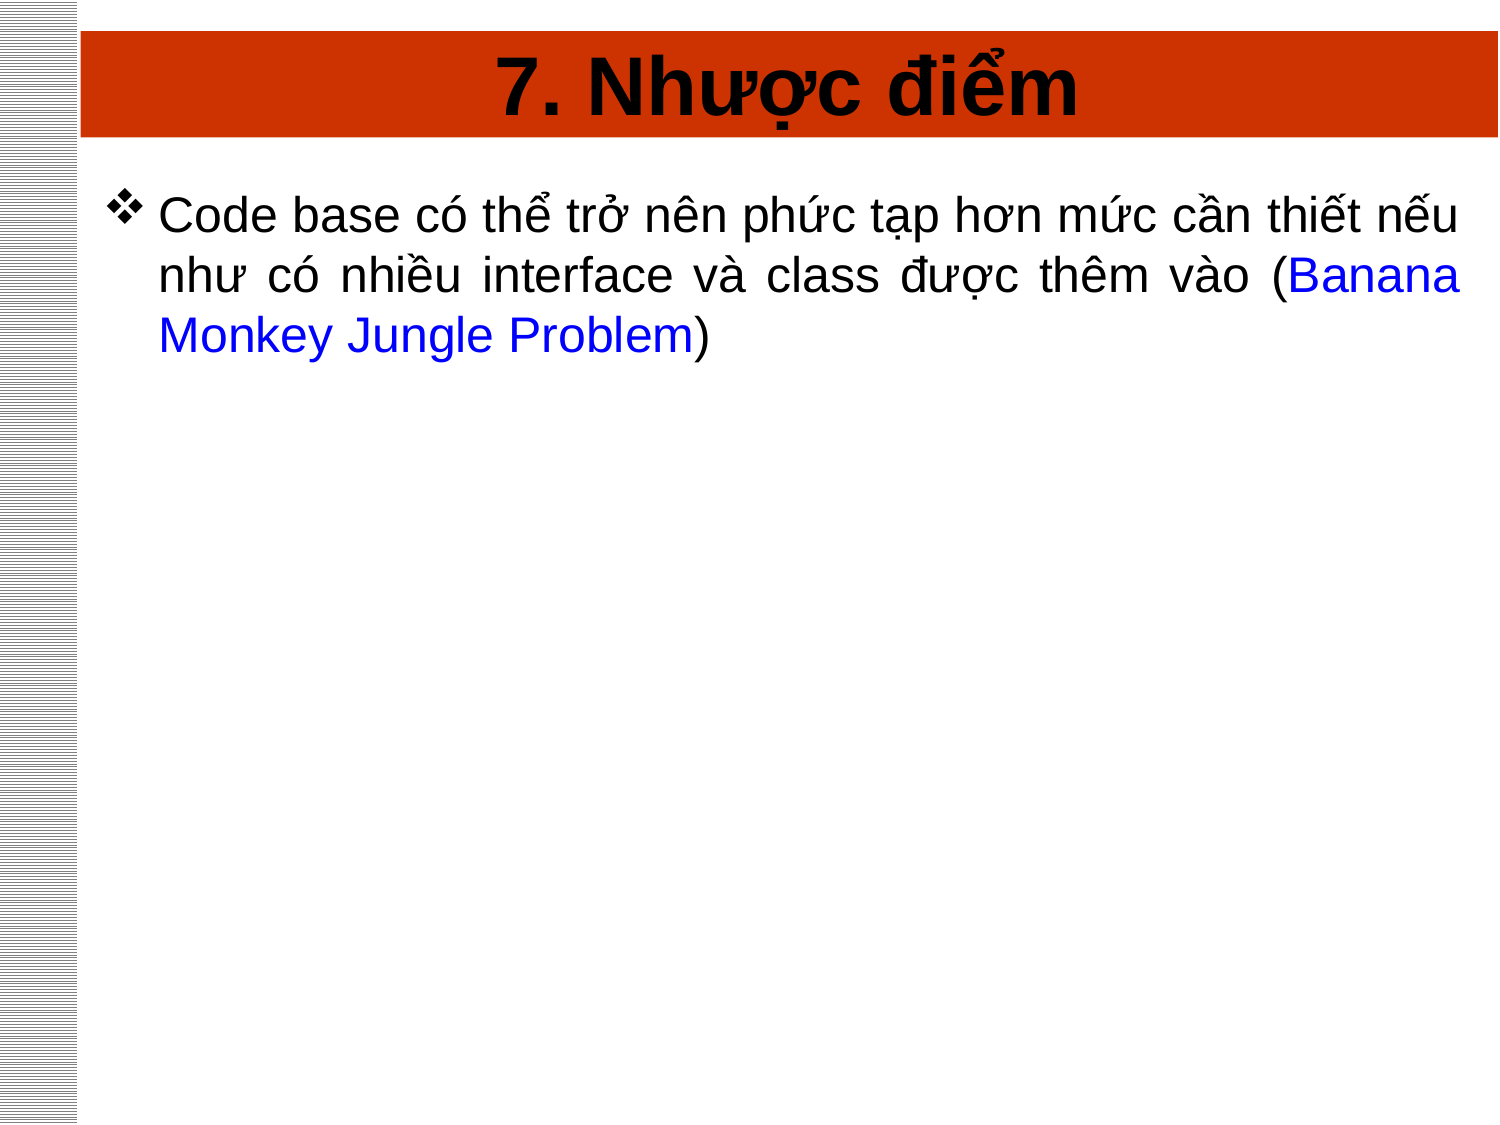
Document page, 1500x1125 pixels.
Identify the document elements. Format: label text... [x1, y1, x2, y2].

list Code base có thể trở nên phức tạp hơn mức cần thiết nếu như có nhiều interface và class được thêm vào (Banana Monkey Jungle Problem) [87, 174, 1475, 1100]
title 7. Nhược điểm [75, 24, 1500, 138]
